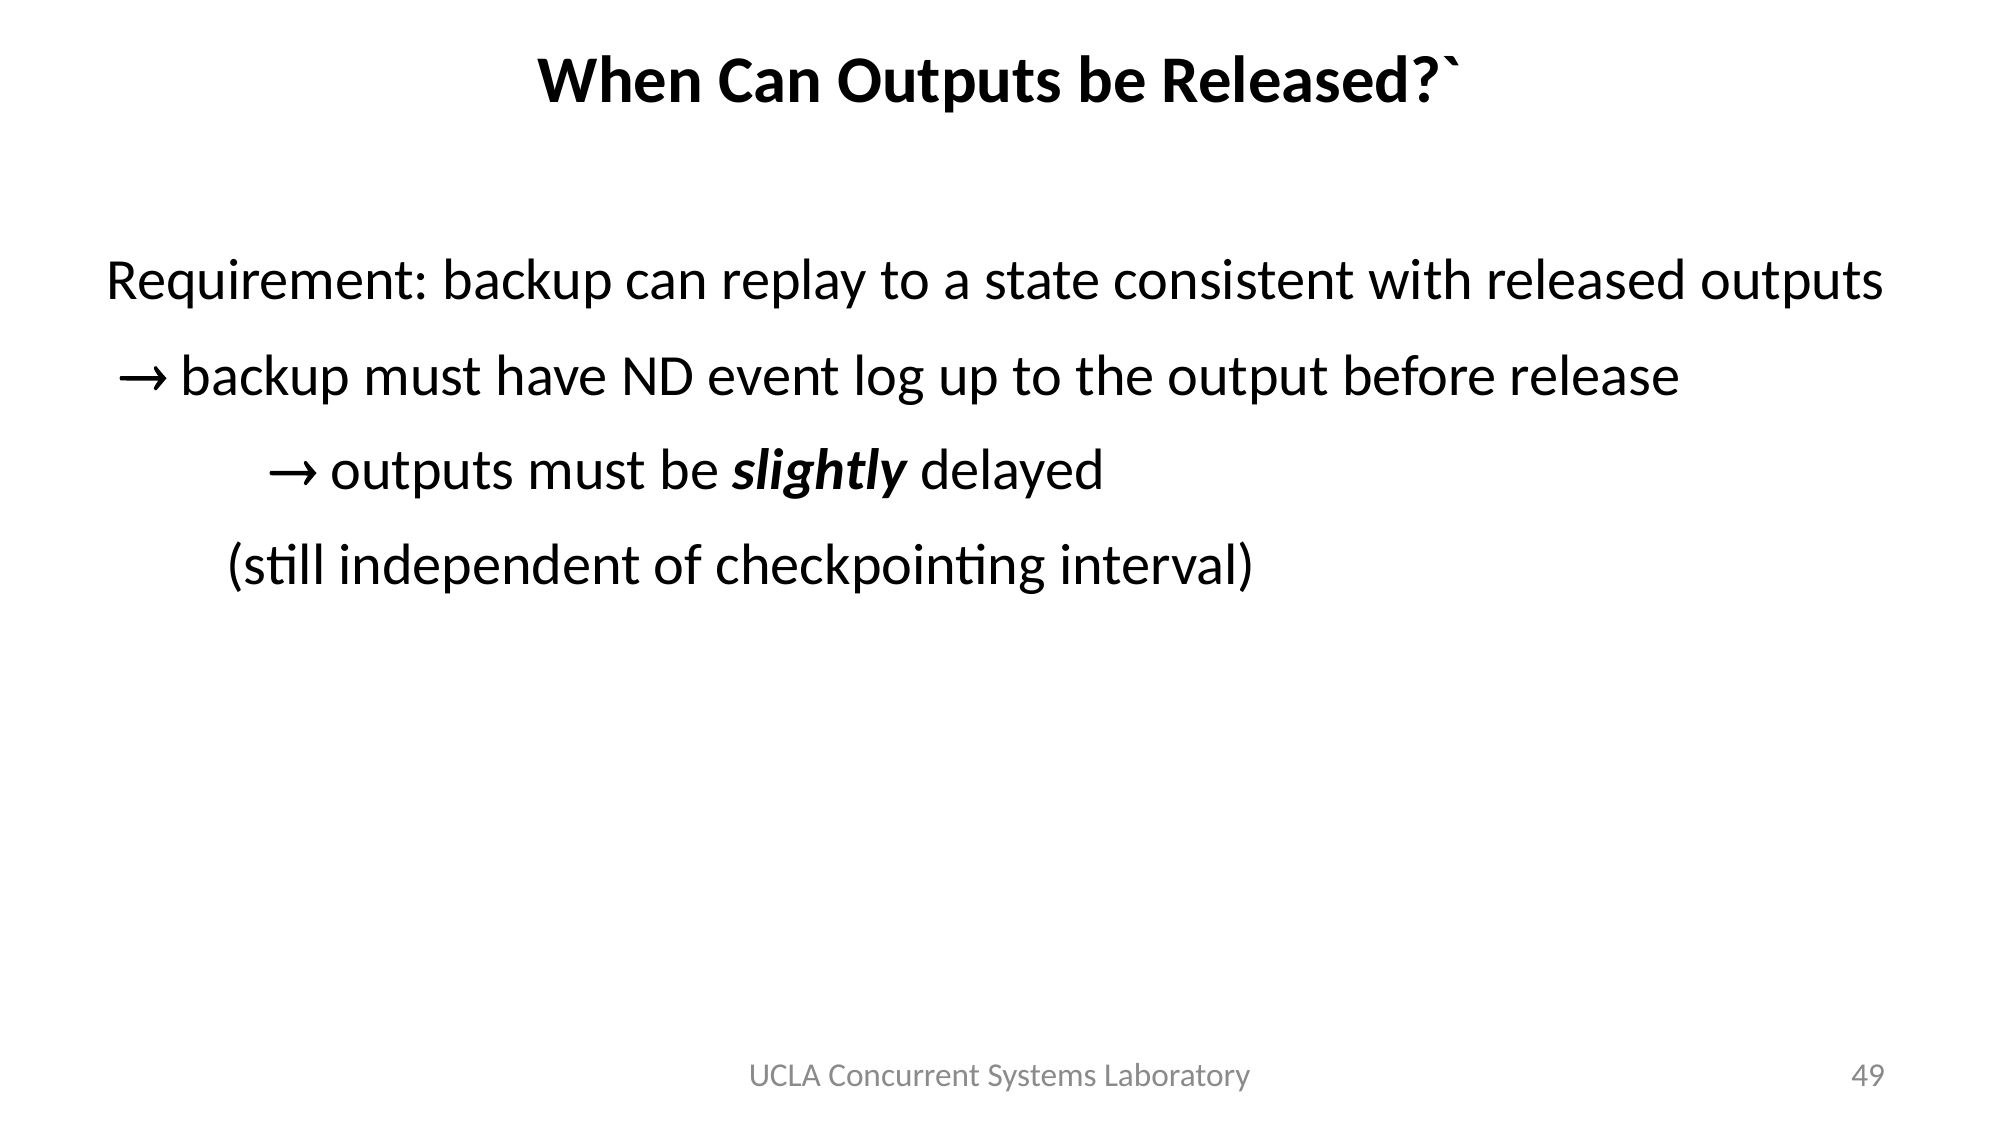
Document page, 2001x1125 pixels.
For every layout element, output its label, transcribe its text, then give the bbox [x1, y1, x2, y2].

footer UCLA Concurrent Systems Laboratory [683, 1042, 1317, 1103]
title When Can Outputs be Released?` [60, 8, 1940, 144]
slide_number 49 [1433, 1042, 1900, 1103]
text_box Requirement: backup can replay to a state consistent with released outputs  backup must have ND event log up to the output before release  outputs must be slightly delayed (still independent of checkpointing interval) [92, 234, 1946, 604]
